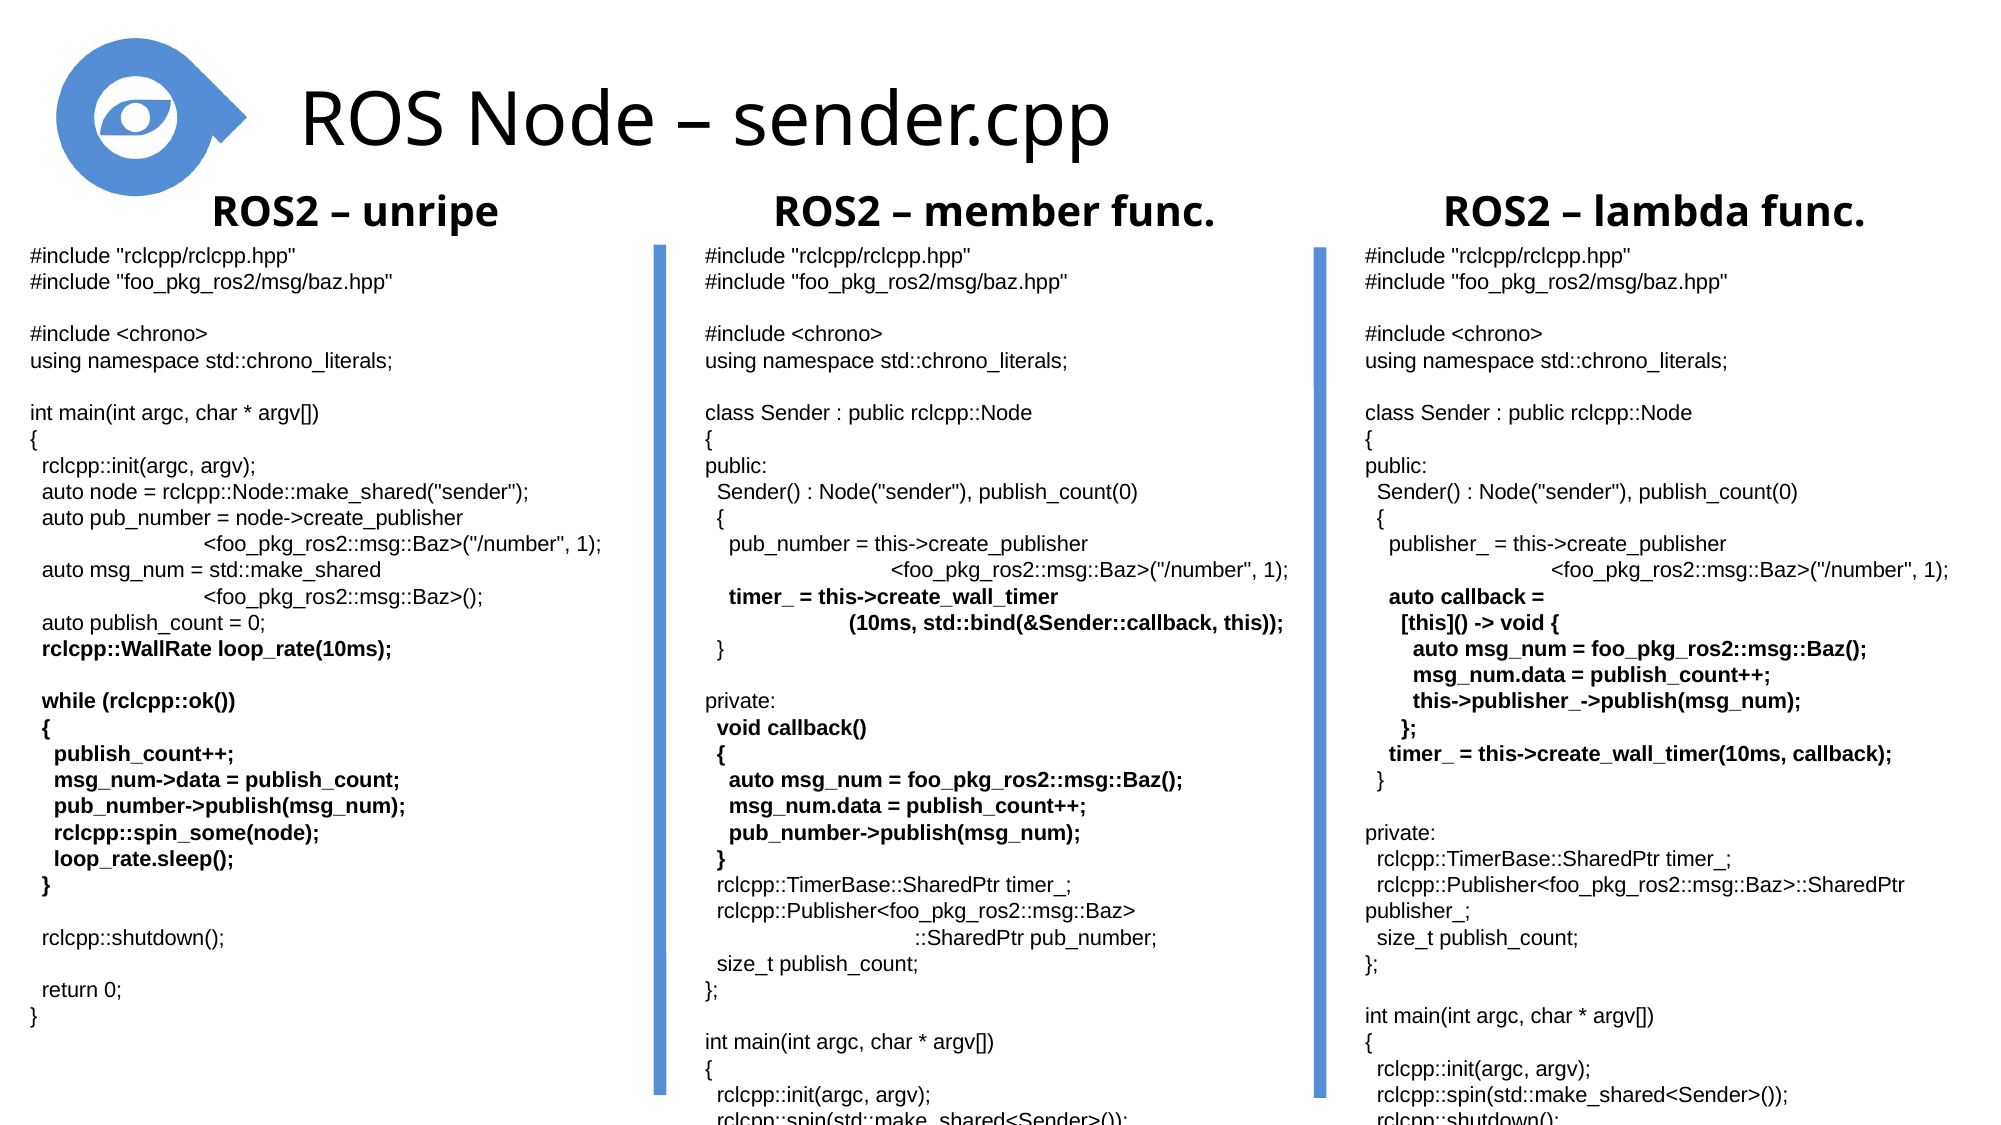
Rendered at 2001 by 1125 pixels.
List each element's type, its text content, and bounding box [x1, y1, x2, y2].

text_box ROS Node – sender.cpp [284, 62, 763, 168]
picture [56, 20, 247, 211]
text_box ROS2 – unripe [81, 177, 630, 234]
text_box #include "rclcpp/rclcpp.hpp" #include "foo_pkg_ros2/msg/baz.hpp" #include <chrono> using namespace std::chrono_literals; class Sender : public rclcpp::Node { public: Sender() : Node("sender"), publish_count(0) { pub_number = this->create_publisher <foo_pkg_ros2::msg::Baz>("/number", 1); timer_ = this->create_wall_timer (10ms, std::bind(&Sender::callback, this)); } private: void callback() { auto msg_num = foo_pkg_ros2::msg::Baz(); msg_num.data = publish_count++; pub_number->publish(msg_num); } rclcpp::TimerBase::SharedPtr timer_; rclcpp::Publisher<foo_pkg_ros2::msg::Baz> ::SharedPtr pub_number; size_t publish_count; }; int main(int argc, char * argv[]) { rclcpp::init(argc, argv); rclcpp::spin(std::make_shared<Sender>()); rclcpp::shutdown(); return 0; } [689, 234, 1305, 1110]
text_box #include "rclcpp/rclcpp.hpp" #include "foo_pkg_ros2/msg/baz.hpp" #include <chrono> using namespace std::chrono_literals; int main(int argc, char * argv[]) { rclcpp::init(argc, argv); auto node = rclcpp::Node::make_shared("sender"); auto pub_number = node->create_publisher <foo_pkg_ros2::msg::Baz>("/number", 1); auto msg_num = std::make_shared <foo_pkg_ros2::msg::Baz>(); auto publish_count = 0; rclcpp::WallRate loop_rate(10ms); while (rclcpp::ok()) { publish_count++; msg_num->data = publish_count; pub_number->publish(msg_num); rclcpp::spin_some(node); loop_rate.sleep(); } rclcpp::shutdown(); return 0; } [14, 234, 630, 1110]
text_box ROS2 – lambda func. [1335, 176, 1974, 245]
text_box #include "rclcpp/rclcpp.hpp" #include "foo_pkg_ros2/msg/baz.hpp" #include <chrono> using namespace std::chrono_literals; class Sender : public rclcpp::Node { public: Sender() : Node("sender"), publish_count(0) { publisher_ = this->create_publisher <foo_pkg_ros2::msg::Baz>("/number", 1); auto callback = [this]() -> void { auto msg_num = foo_pkg_ros2::msg::Baz(); msg_num.data = publish_count++; this->publisher_->publish(msg_num); }; timer_ = this->create_wall_timer(10ms, callback); } private: rclcpp::TimerBase::SharedPtr timer_; rclcpp::Publisher<foo_pkg_ros2::msg::Baz>::SharedPtr publisher_; size_t publish_count; }; int main(int argc, char * argv[]) { rclcpp::init(argc, argv); rclcpp::spin(std::make_shared<Sender>()); rclcpp::shutdown(); return 0; } [1349, 234, 1965, 1110]
text_box ROS2 – member func. [719, 177, 1269, 246]
